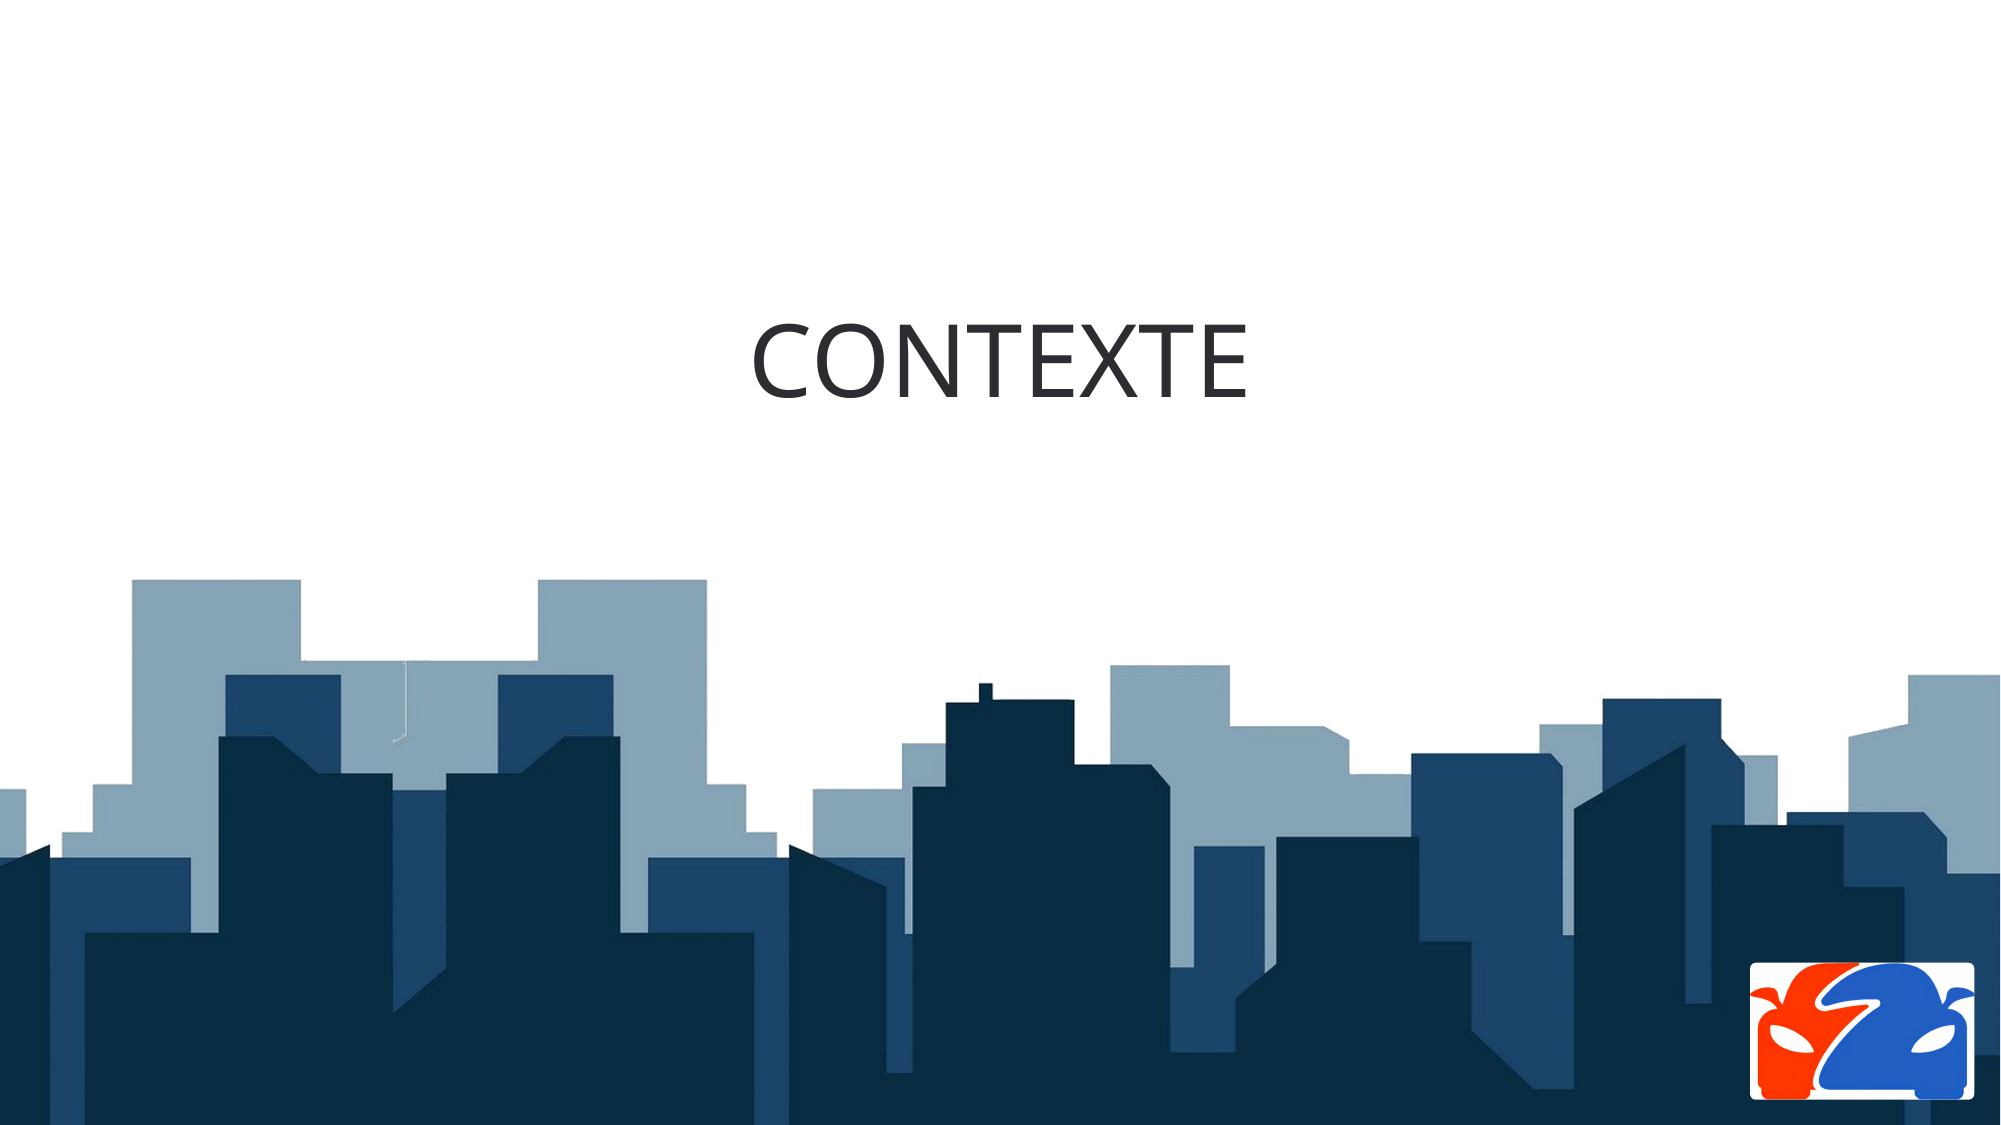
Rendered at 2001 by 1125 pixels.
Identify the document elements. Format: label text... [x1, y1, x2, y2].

picture [1750, 962, 1975, 1100]
text_box CONTEXTE [685, 233, 1315, 428]
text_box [0, 562, 2000, 1125]
